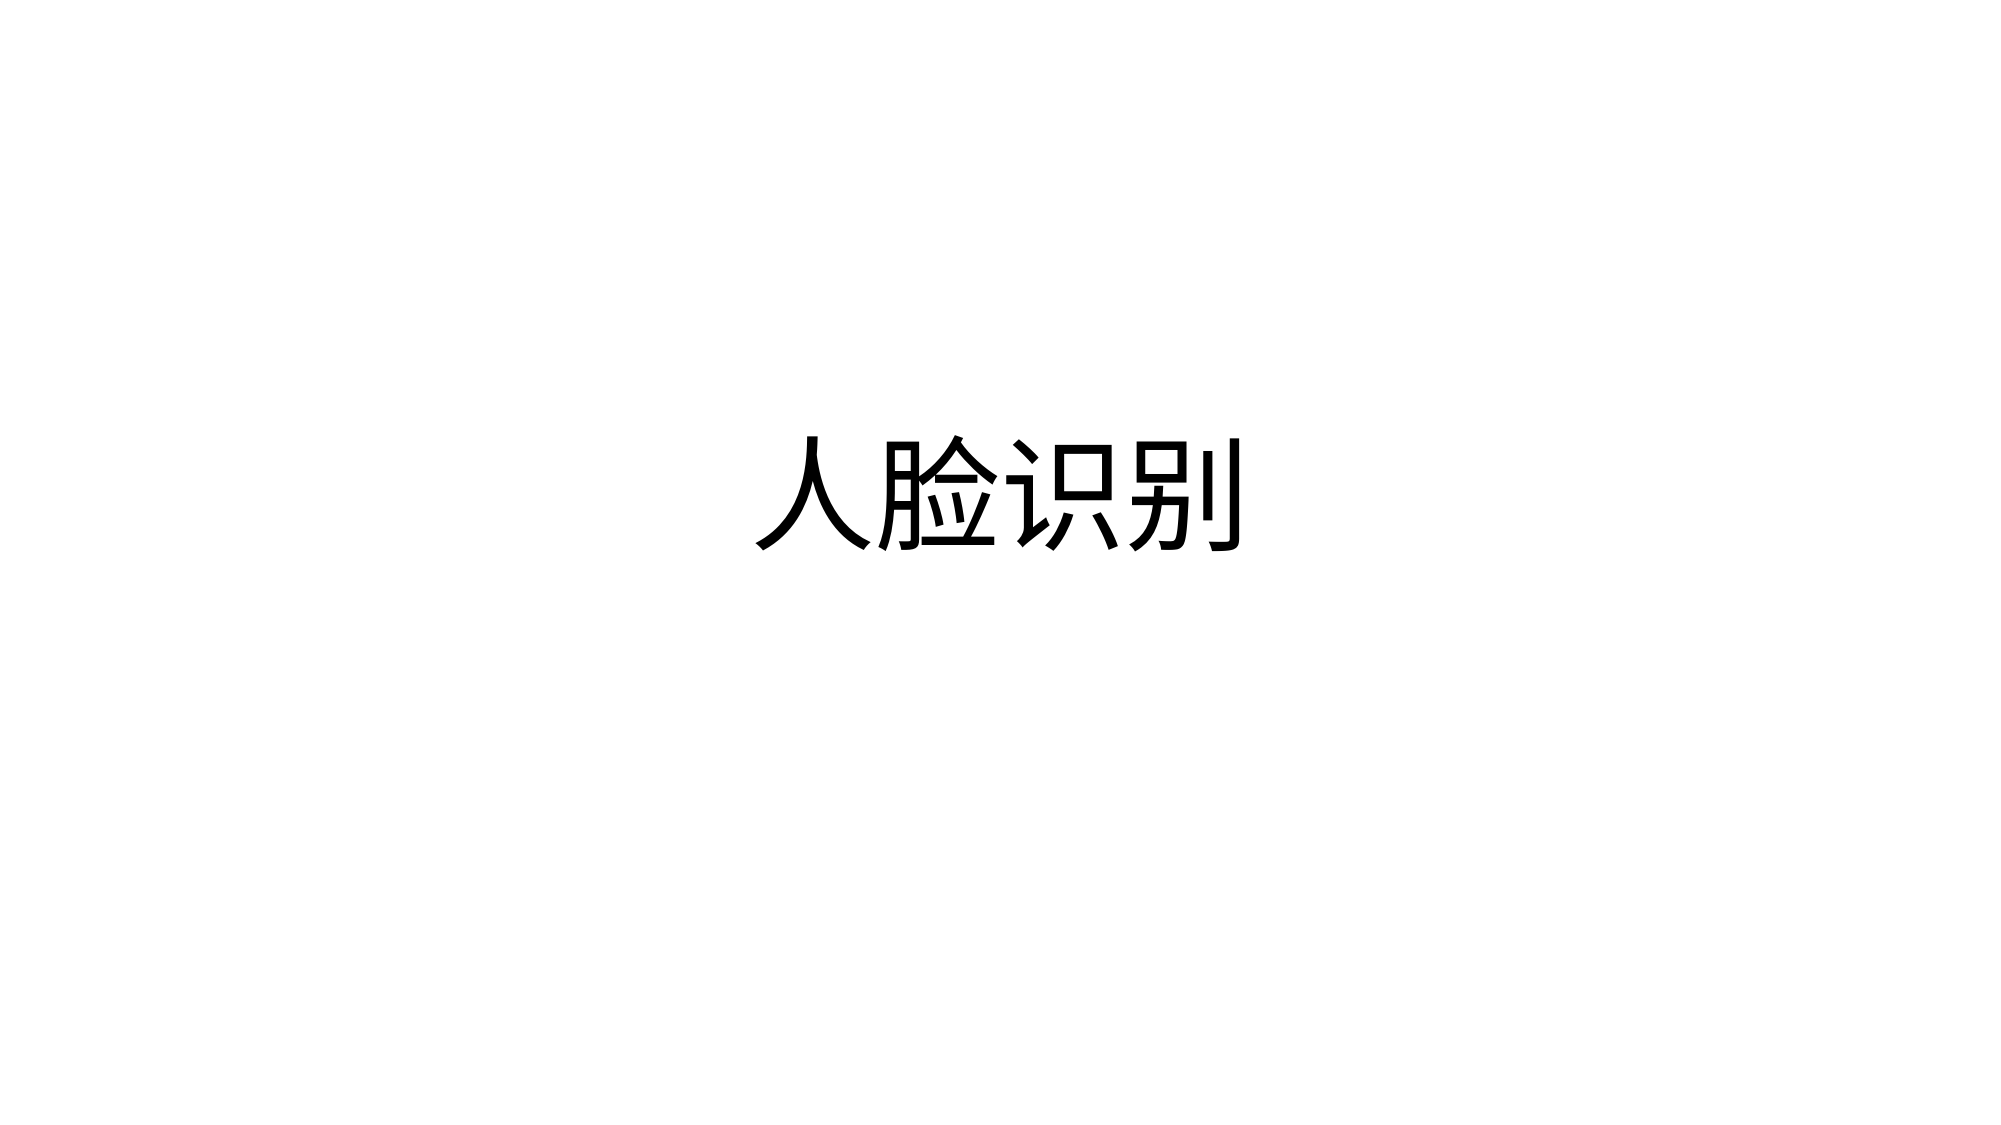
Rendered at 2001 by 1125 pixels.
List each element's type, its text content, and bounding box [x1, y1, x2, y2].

title 人脸识别 [249, 184, 1750, 576]
